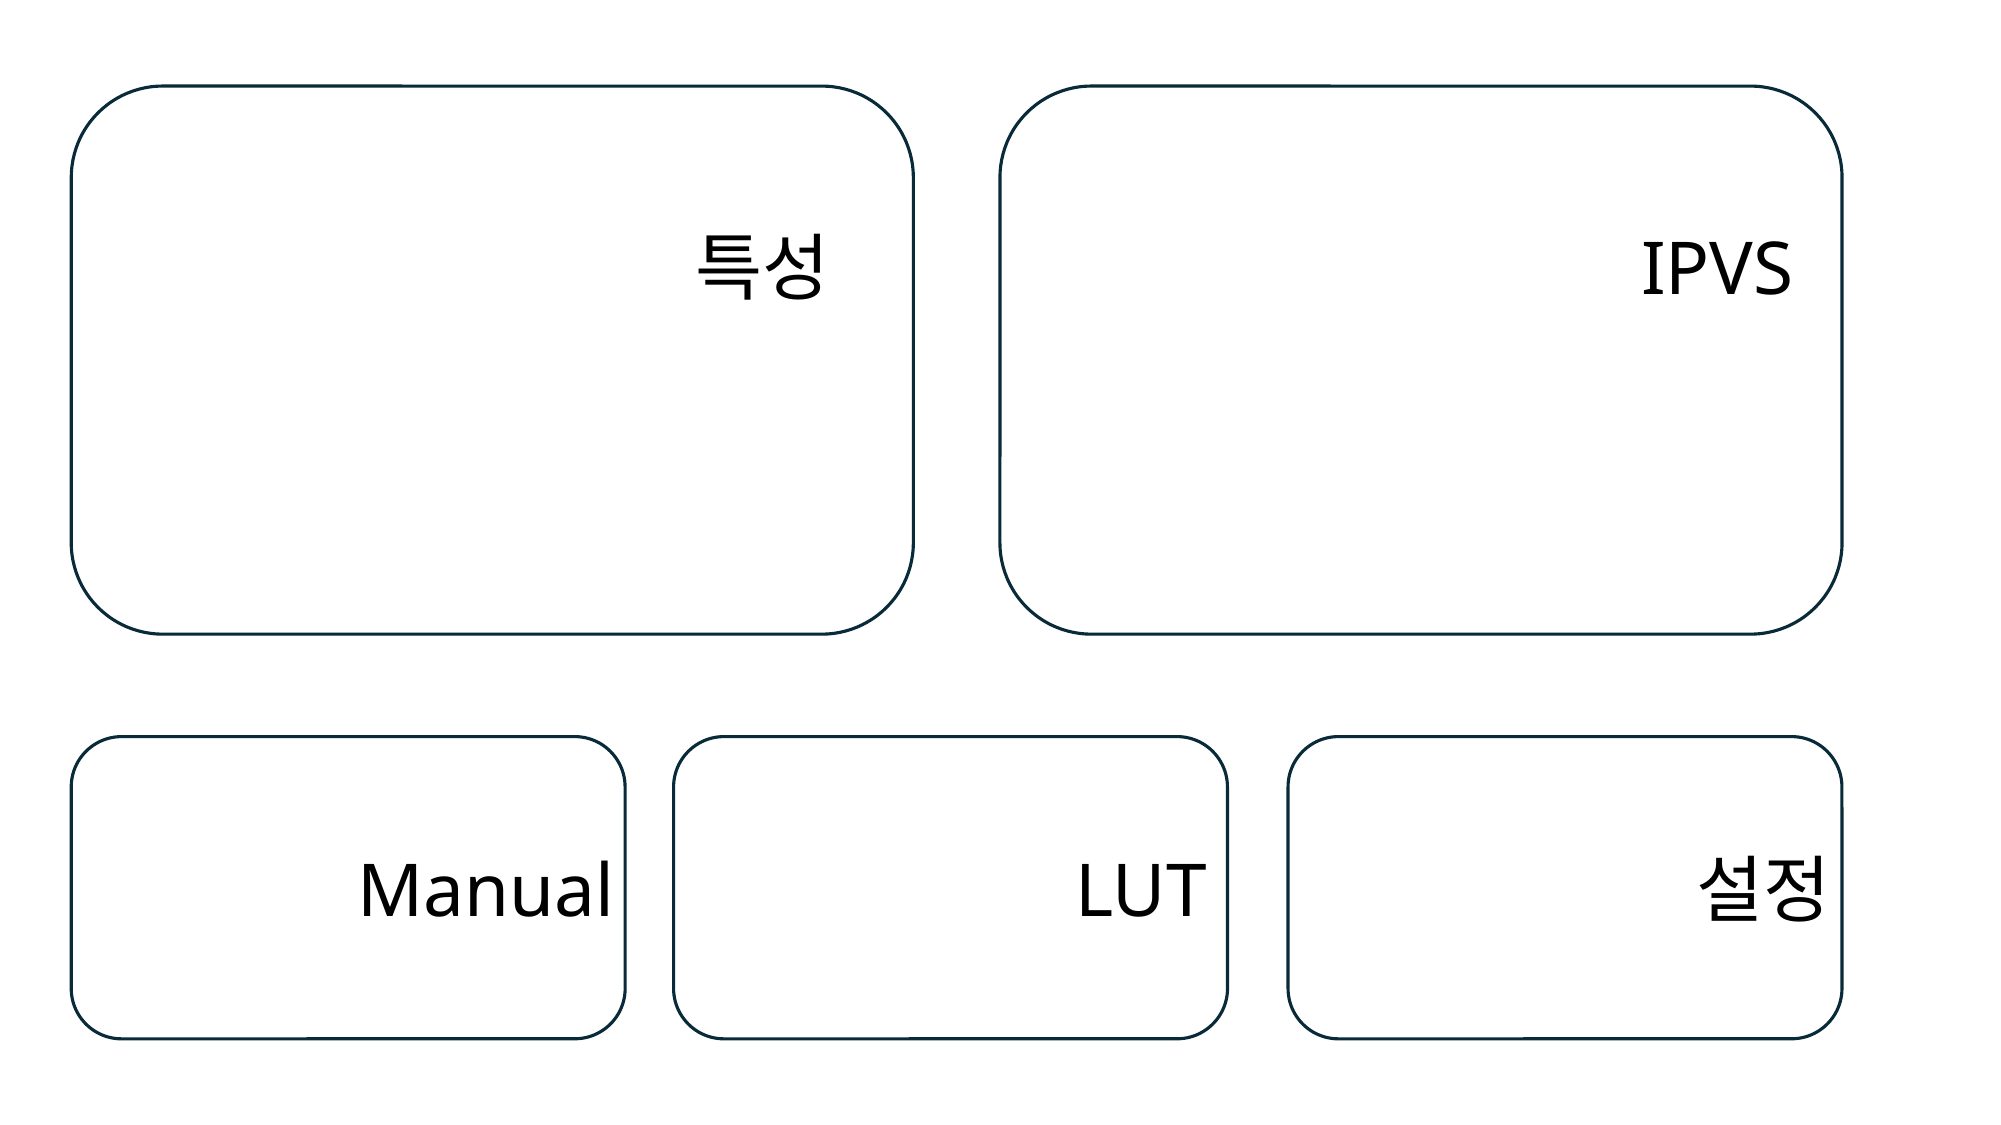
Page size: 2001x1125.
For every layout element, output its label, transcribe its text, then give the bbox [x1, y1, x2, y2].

text_box [69, 84, 915, 636]
text_box [1286, 735, 1844, 1041]
text_box [998, 84, 1844, 636]
text_box [672, 735, 1230, 1041]
text_box 설정 [1681, 835, 1846, 939]
text_box Manual [342, 835, 629, 939]
text_box [69, 735, 627, 1041]
text_box LUT [1060, 835, 1222, 939]
